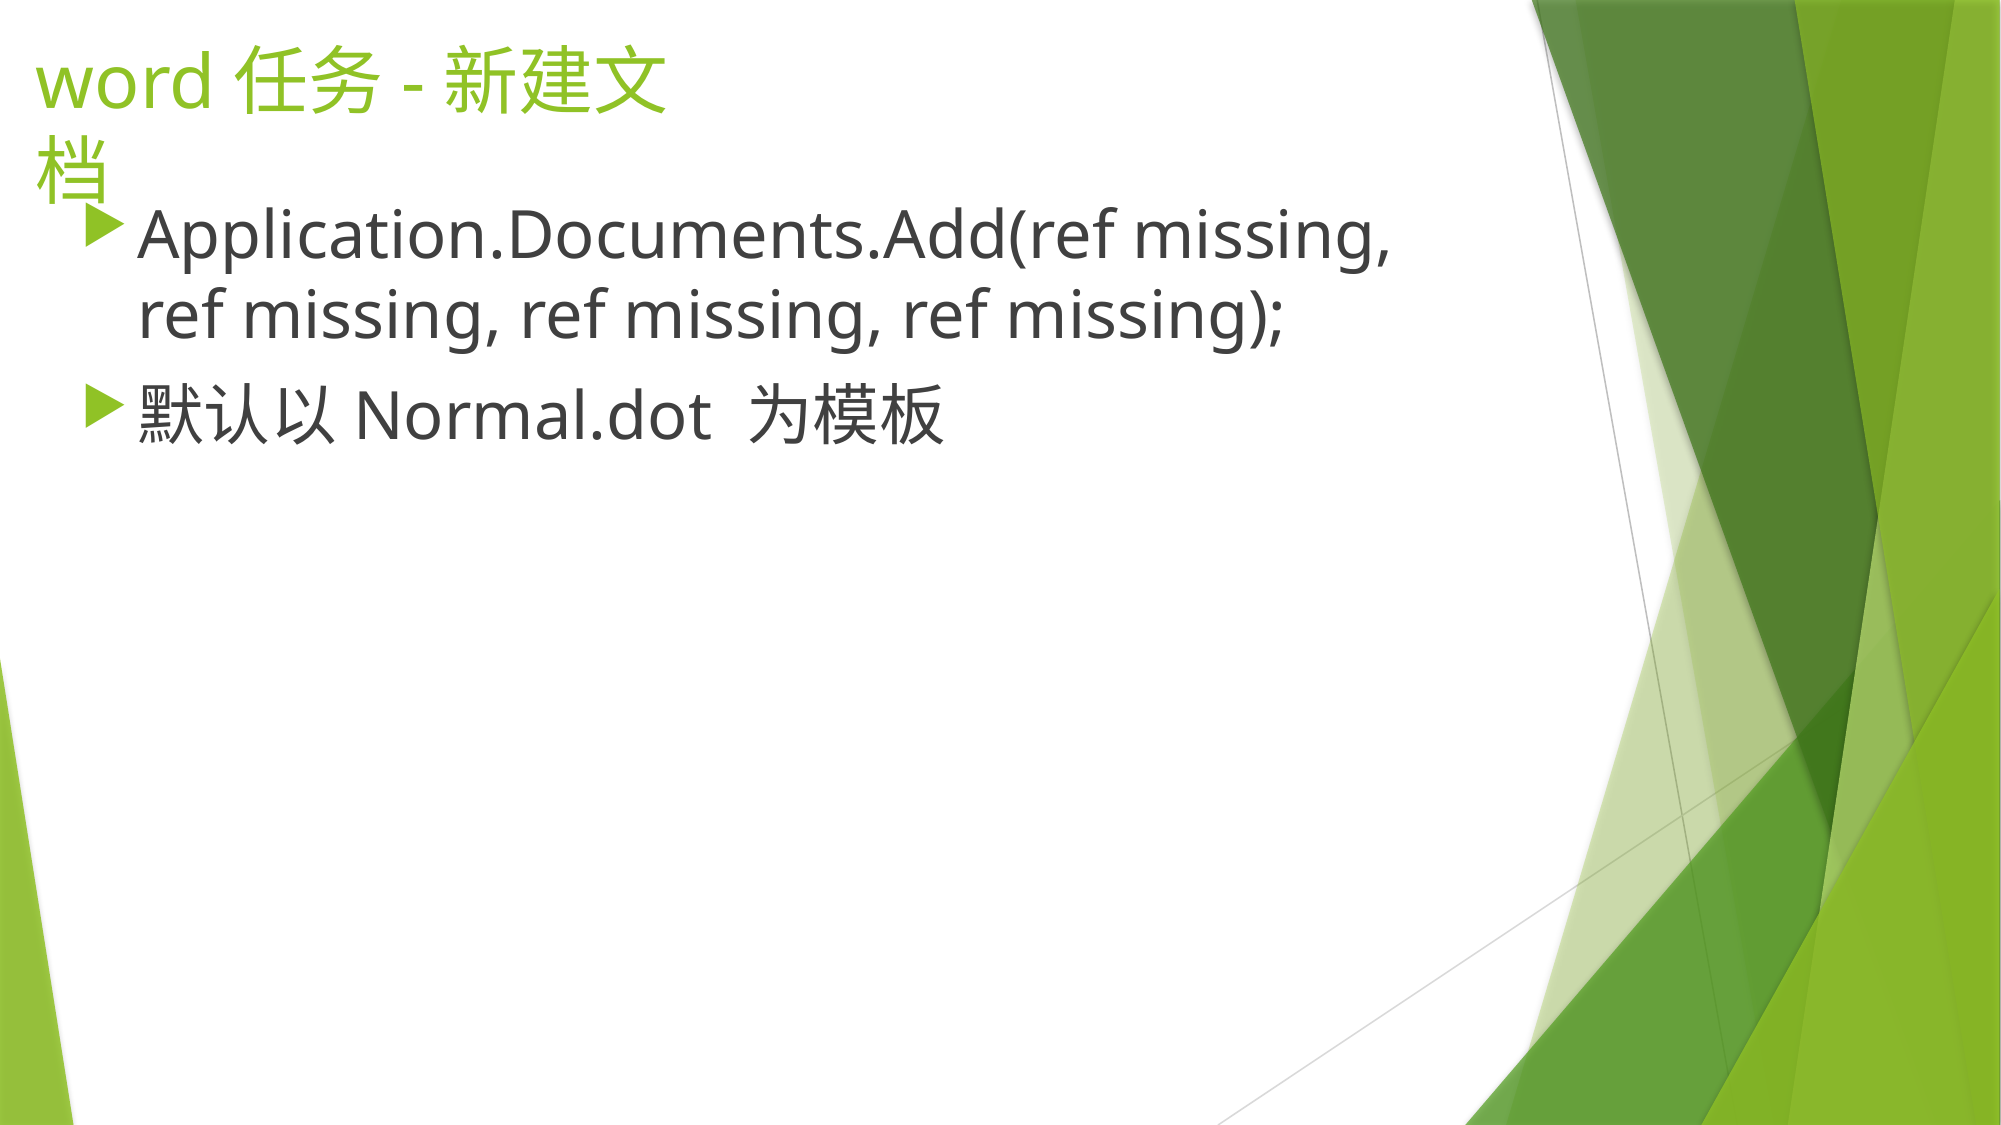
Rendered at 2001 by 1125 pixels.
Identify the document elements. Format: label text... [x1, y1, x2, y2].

title word任务-新建文档 [20, 26, 711, 146]
list Application.Documents.Add(ref missing, ref missing, ref missing, ref missing); 默认以Normal.dot 为模板 [65, 184, 1503, 480]
